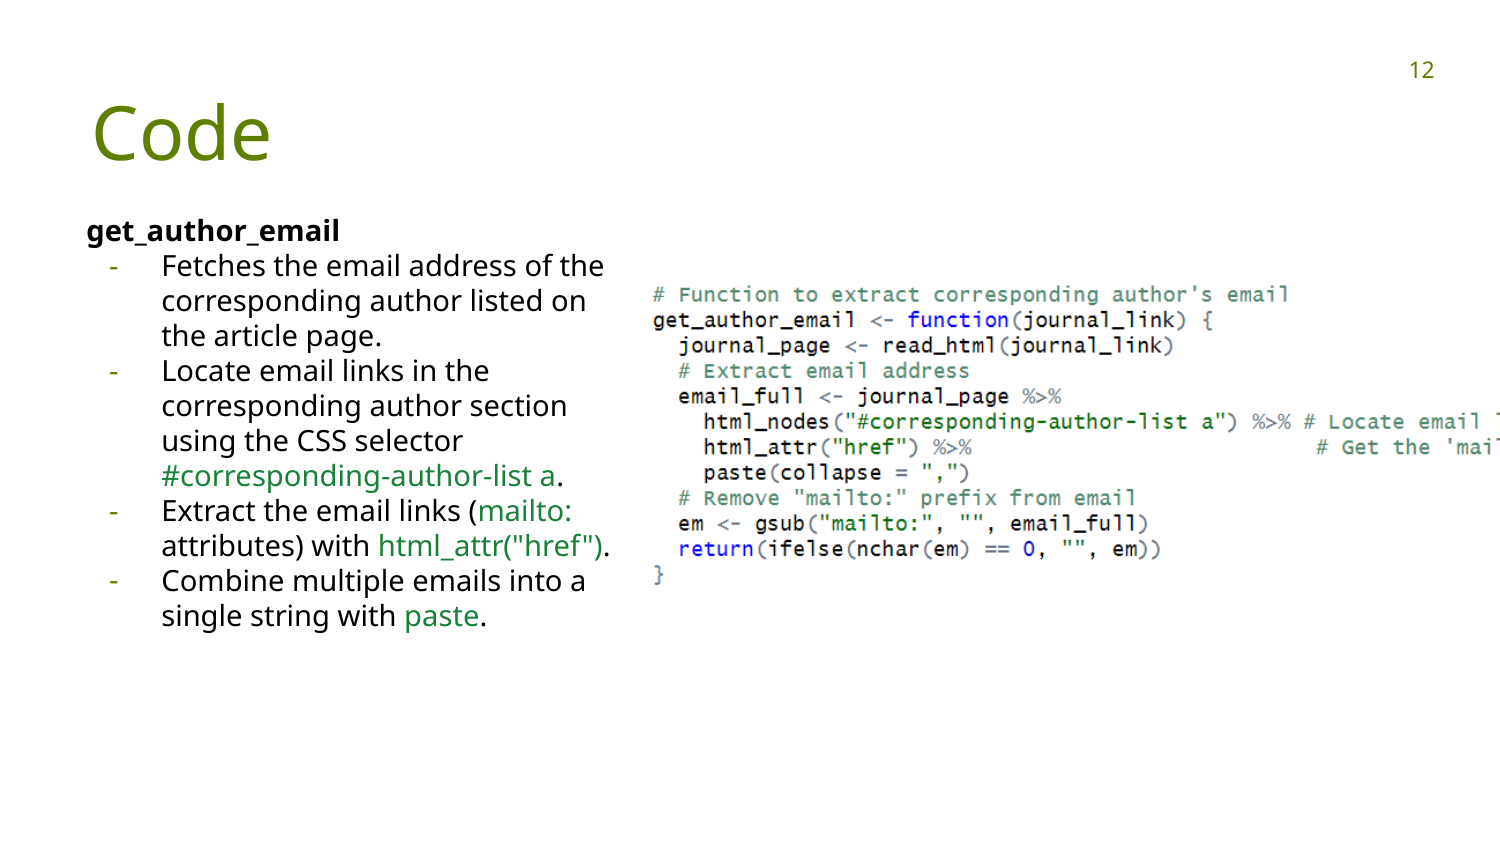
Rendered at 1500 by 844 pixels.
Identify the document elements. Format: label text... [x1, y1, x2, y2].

slide_number ‹#› [1392, 41, 1450, 71]
picture [647, 273, 1500, 600]
list get_author_email Fetches the email address of the corresponding author listed on the article page. Locate email links in the corresponding author section using the CSS selector #corresponding-author-list a. Extract the email links (mailto: attributes) with html_attr("href"). Combine multiple emails into a single string with paste. [86, 157, 631, 633]
subtitle Code [76, 70, 471, 159]
